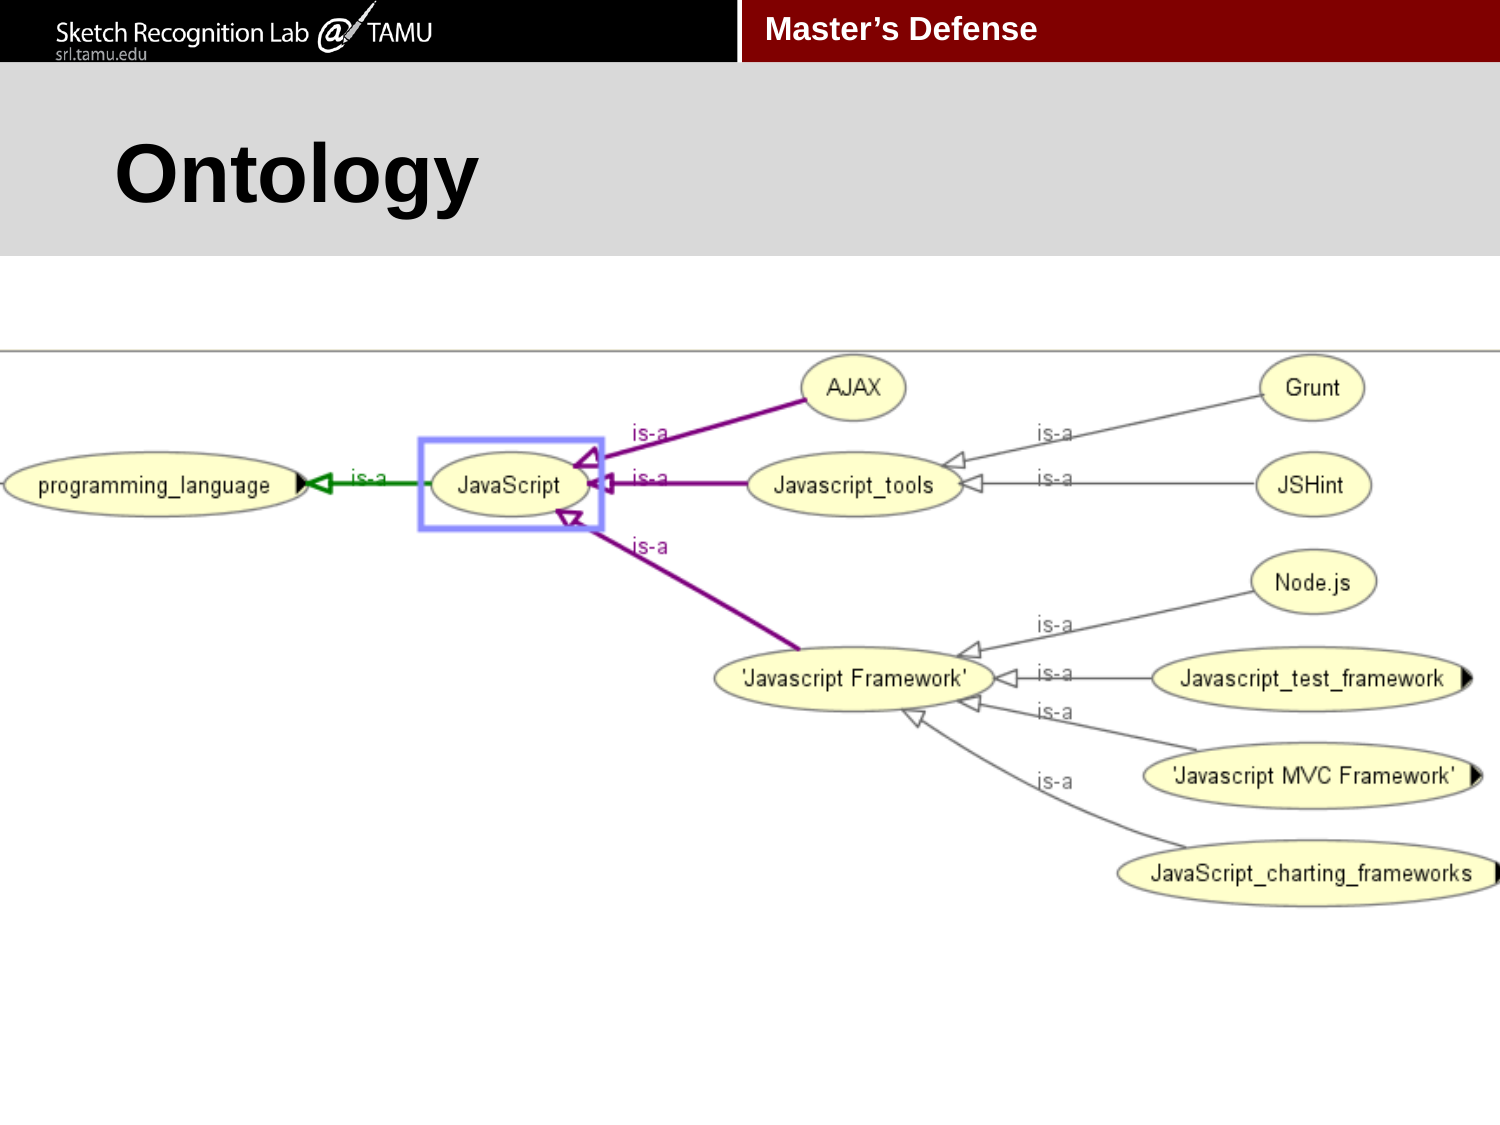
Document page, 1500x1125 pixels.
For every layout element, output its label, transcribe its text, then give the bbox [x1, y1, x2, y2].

picture [55, 0, 432, 64]
title Ontology [99, 87, 1305, 251]
picture [0, 349, 1500, 926]
